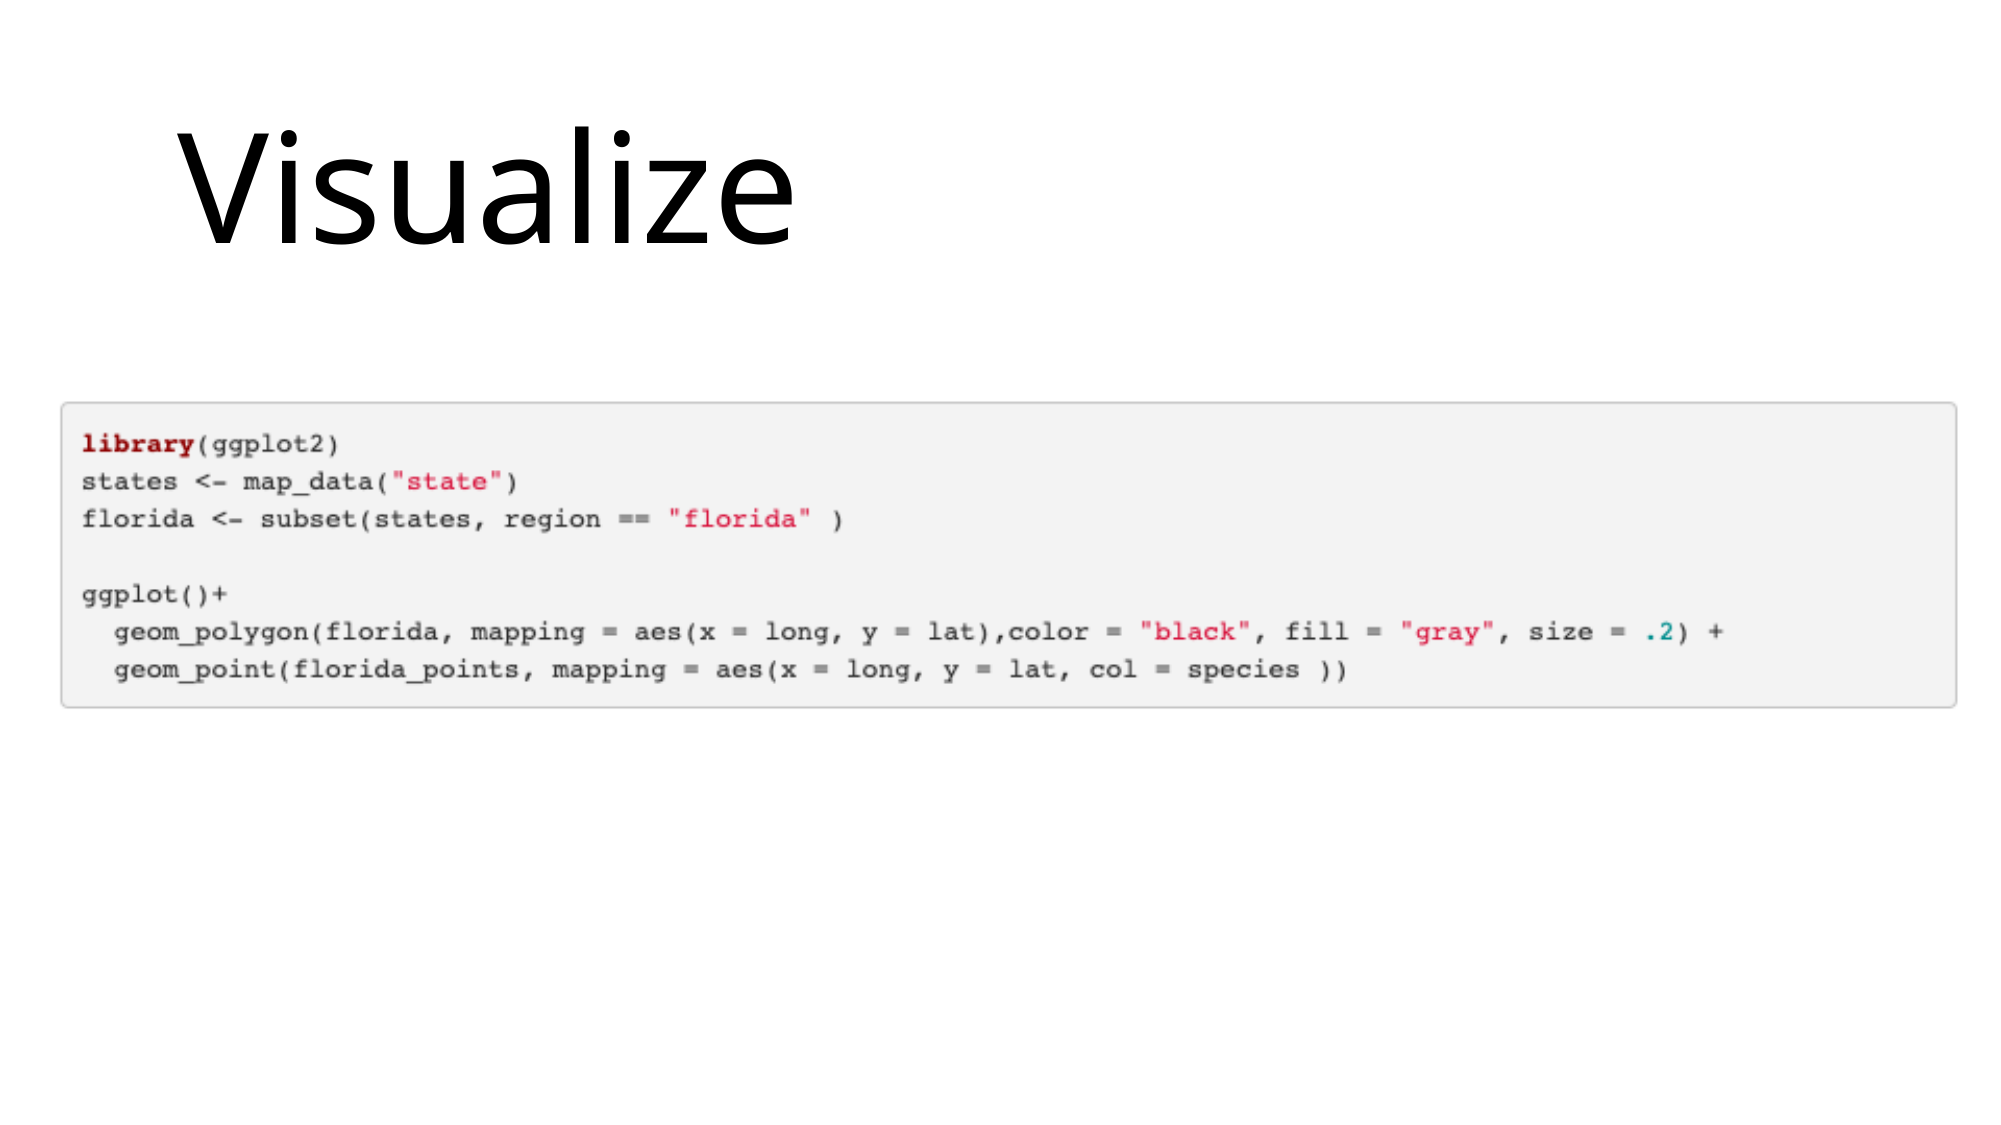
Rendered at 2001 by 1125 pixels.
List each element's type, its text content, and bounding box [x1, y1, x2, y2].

text_box Visualize [162, 84, 1888, 303]
picture [15, 392, 1985, 732]
